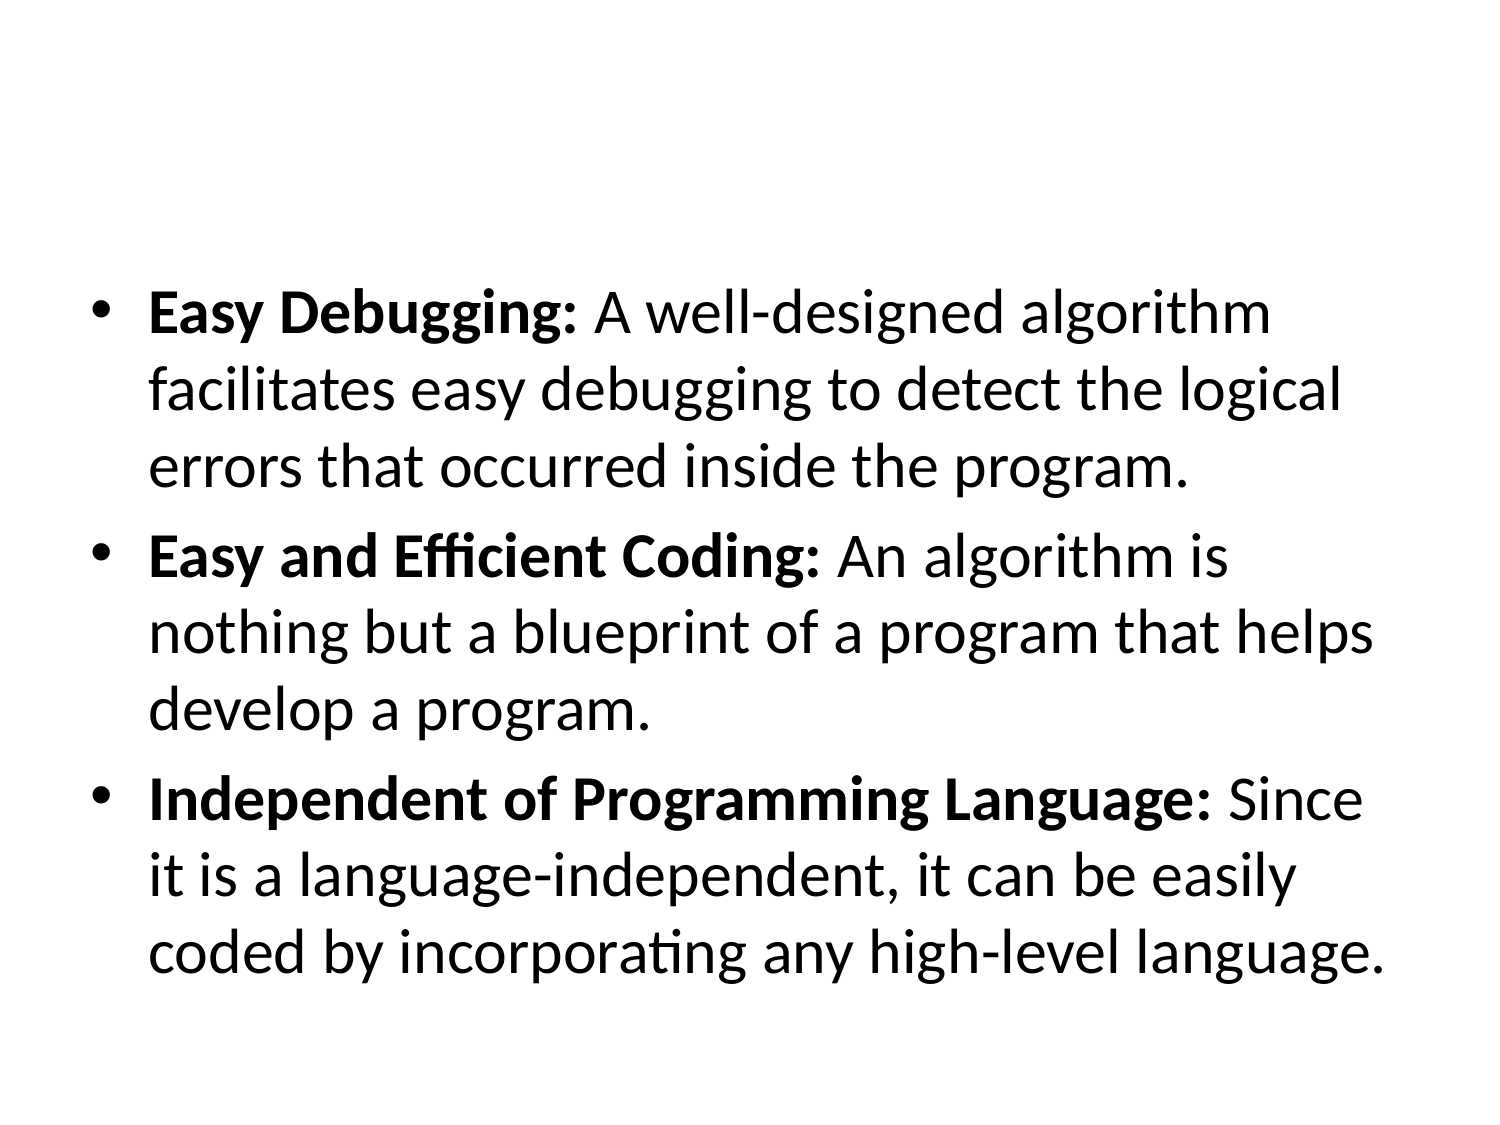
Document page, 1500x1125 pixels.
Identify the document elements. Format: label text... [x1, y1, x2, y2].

list Easy Debugging: A well-designed algorithm facilitates easy debugging to detect the logical errors that occurred inside the program. Easy and Efficient Coding: An algorithm is nothing but a blueprint of a program that helps develop a program. Independent of Programming Language: Since it is a language-independent, it can be easily coded by incorporating any high-level language. [75, 262, 1425, 1005]
